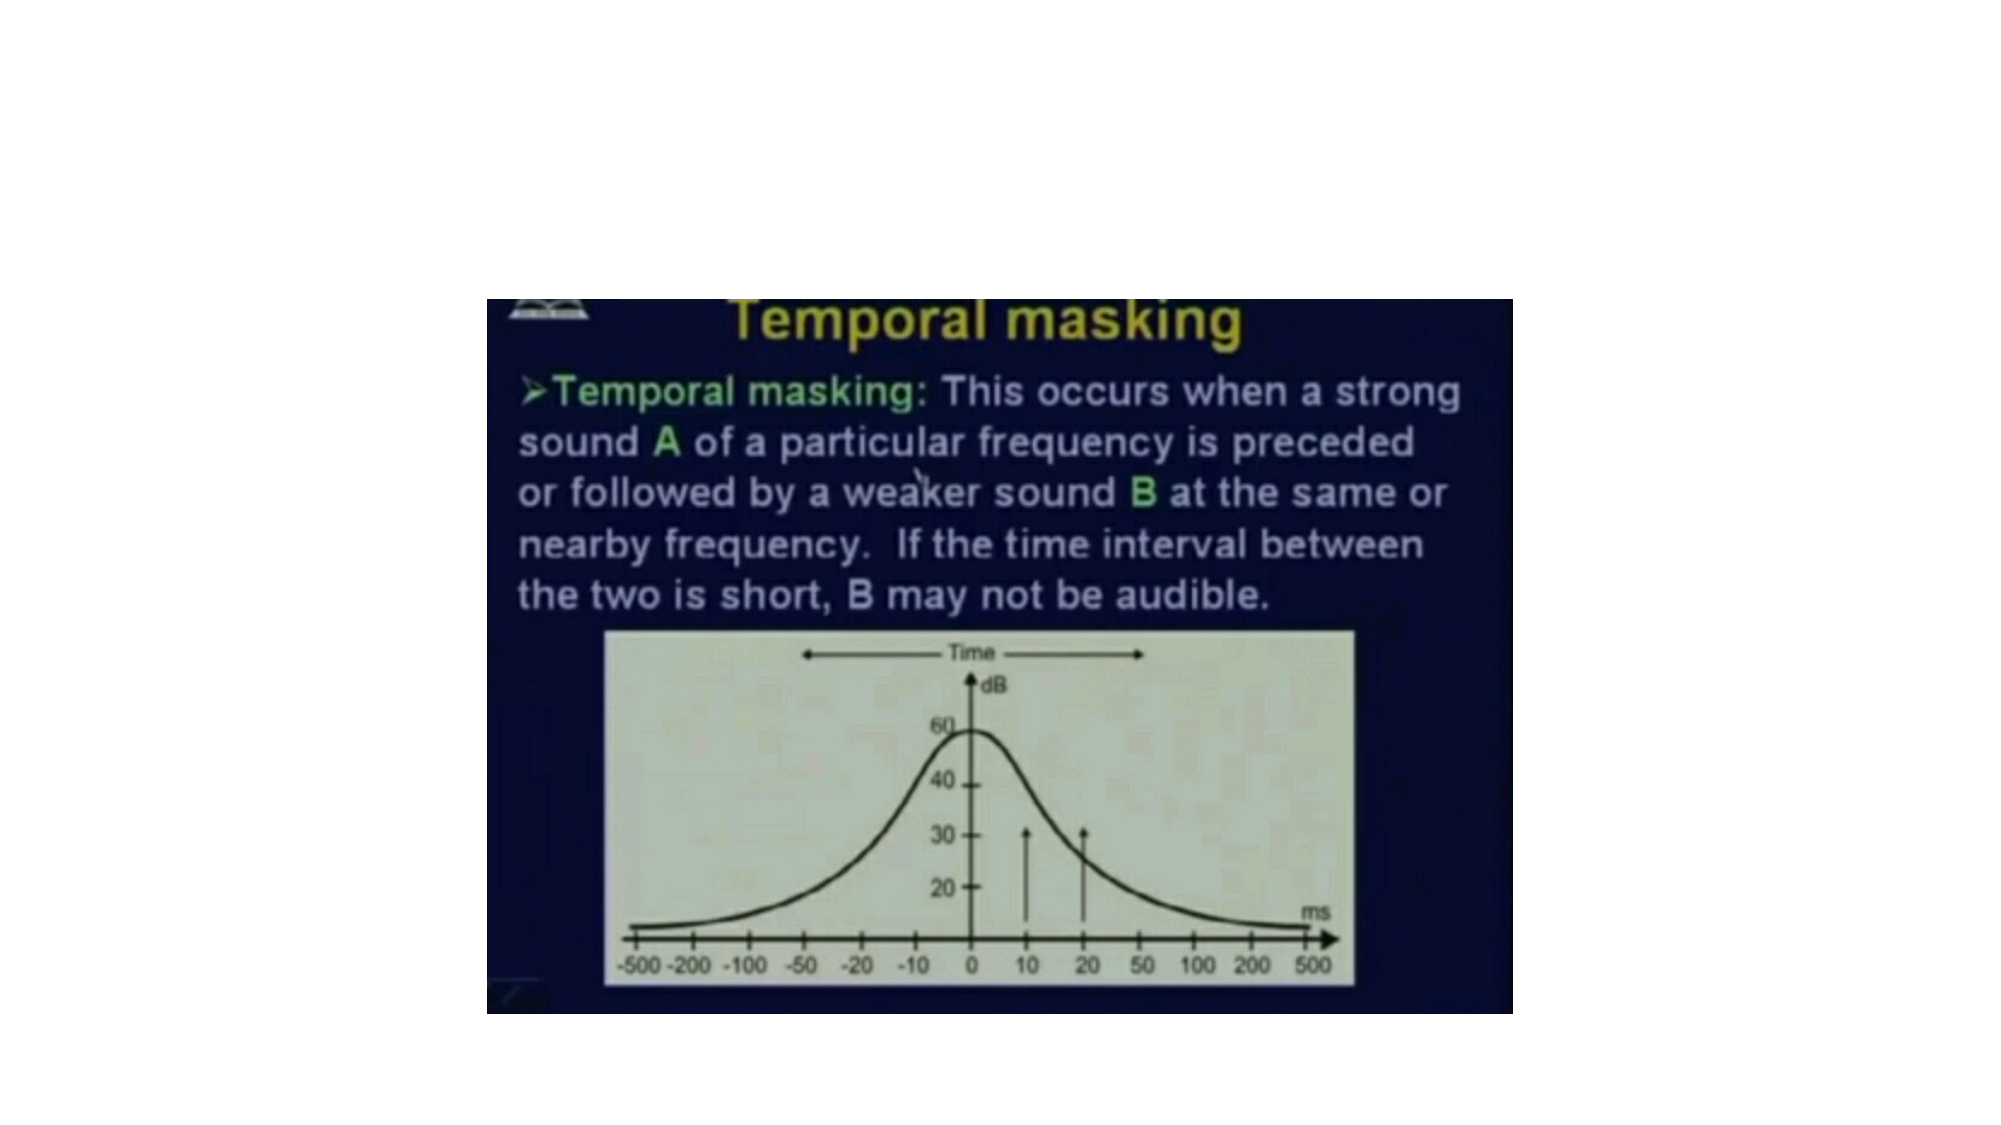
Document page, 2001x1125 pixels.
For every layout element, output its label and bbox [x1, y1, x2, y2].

list [487, 299, 1513, 1014]
